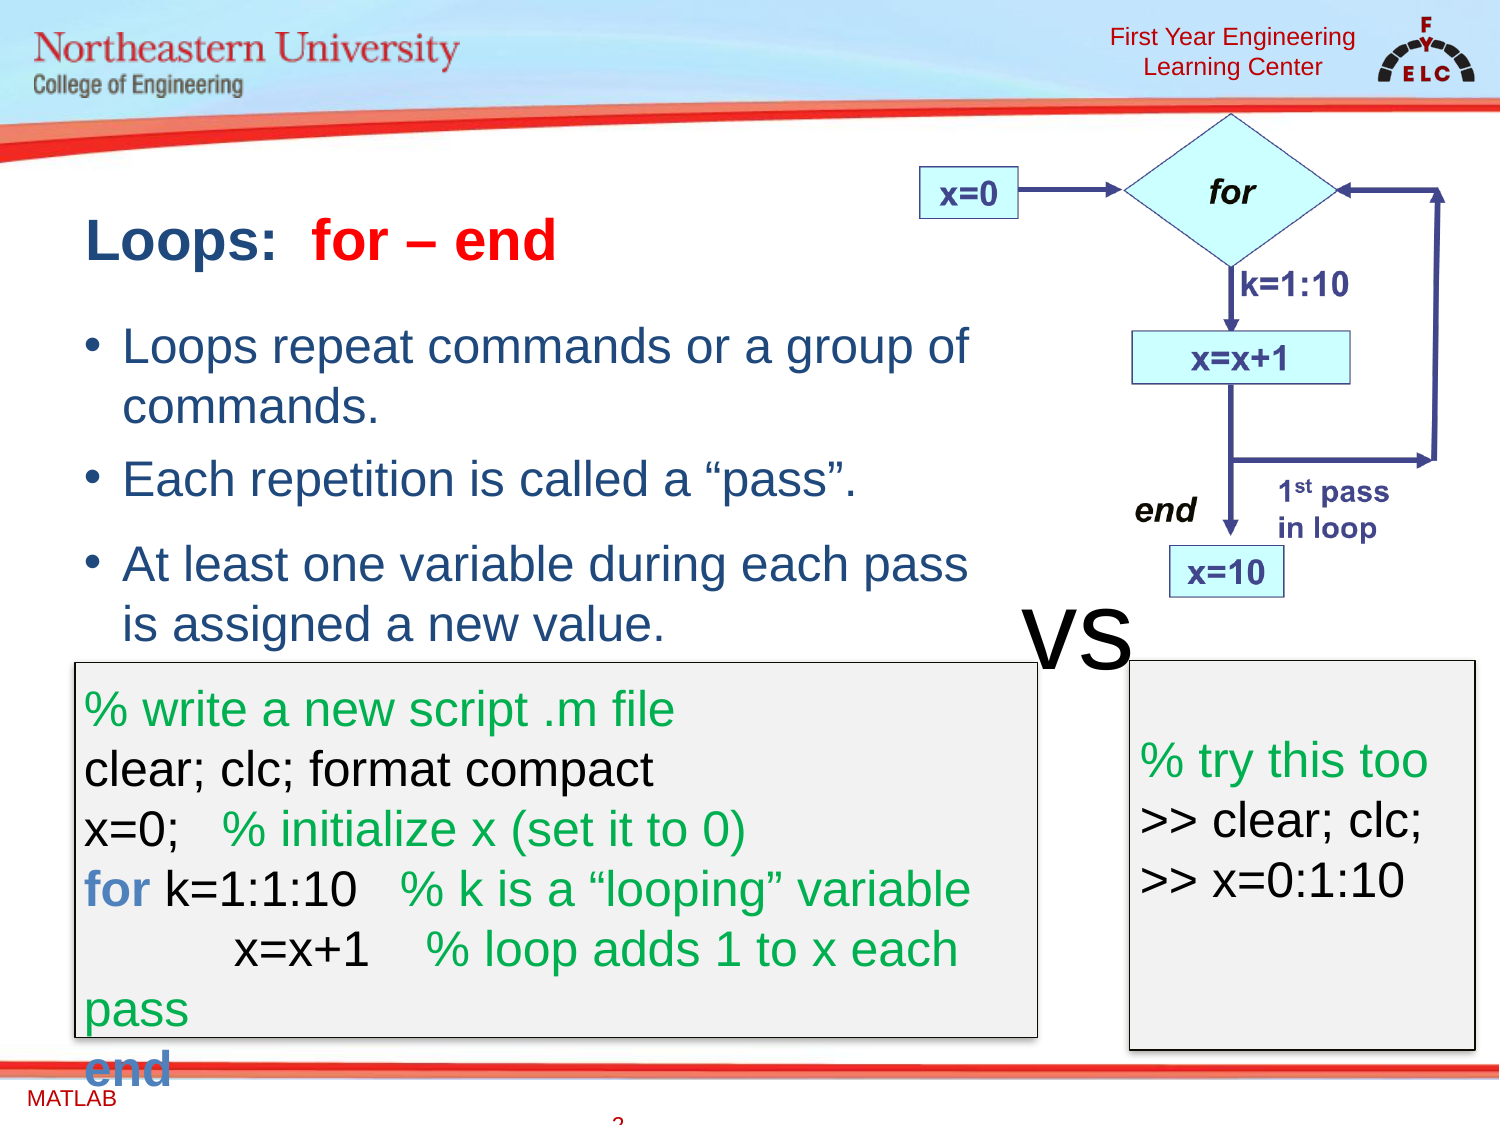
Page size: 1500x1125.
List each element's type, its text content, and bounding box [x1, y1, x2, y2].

text_box [74, 700, 1038, 1038]
title Loops: for – end [70, 194, 912, 330]
text_box [1129, 660, 1476, 1051]
list Loops repeat commands or a group of commands. Each repetition is called a “pass”. At least one variable during each pass is assigned a new value. % write a new script .m file clear; clc; format compact x=0; % initialize x (set it to 0) for k=1:1:10 % k is a “looping” variable x=x+1 % loop adds 1 to x each pass end [69, 306, 1032, 1013]
picture [0, 1044, 1499, 1080]
text_box vs [1006, 622, 1150, 700]
picture [0, 0, 1500, 614]
text_box % try this too >> clear; clc; >> x=0:1:10 [1125, 660, 1475, 979]
